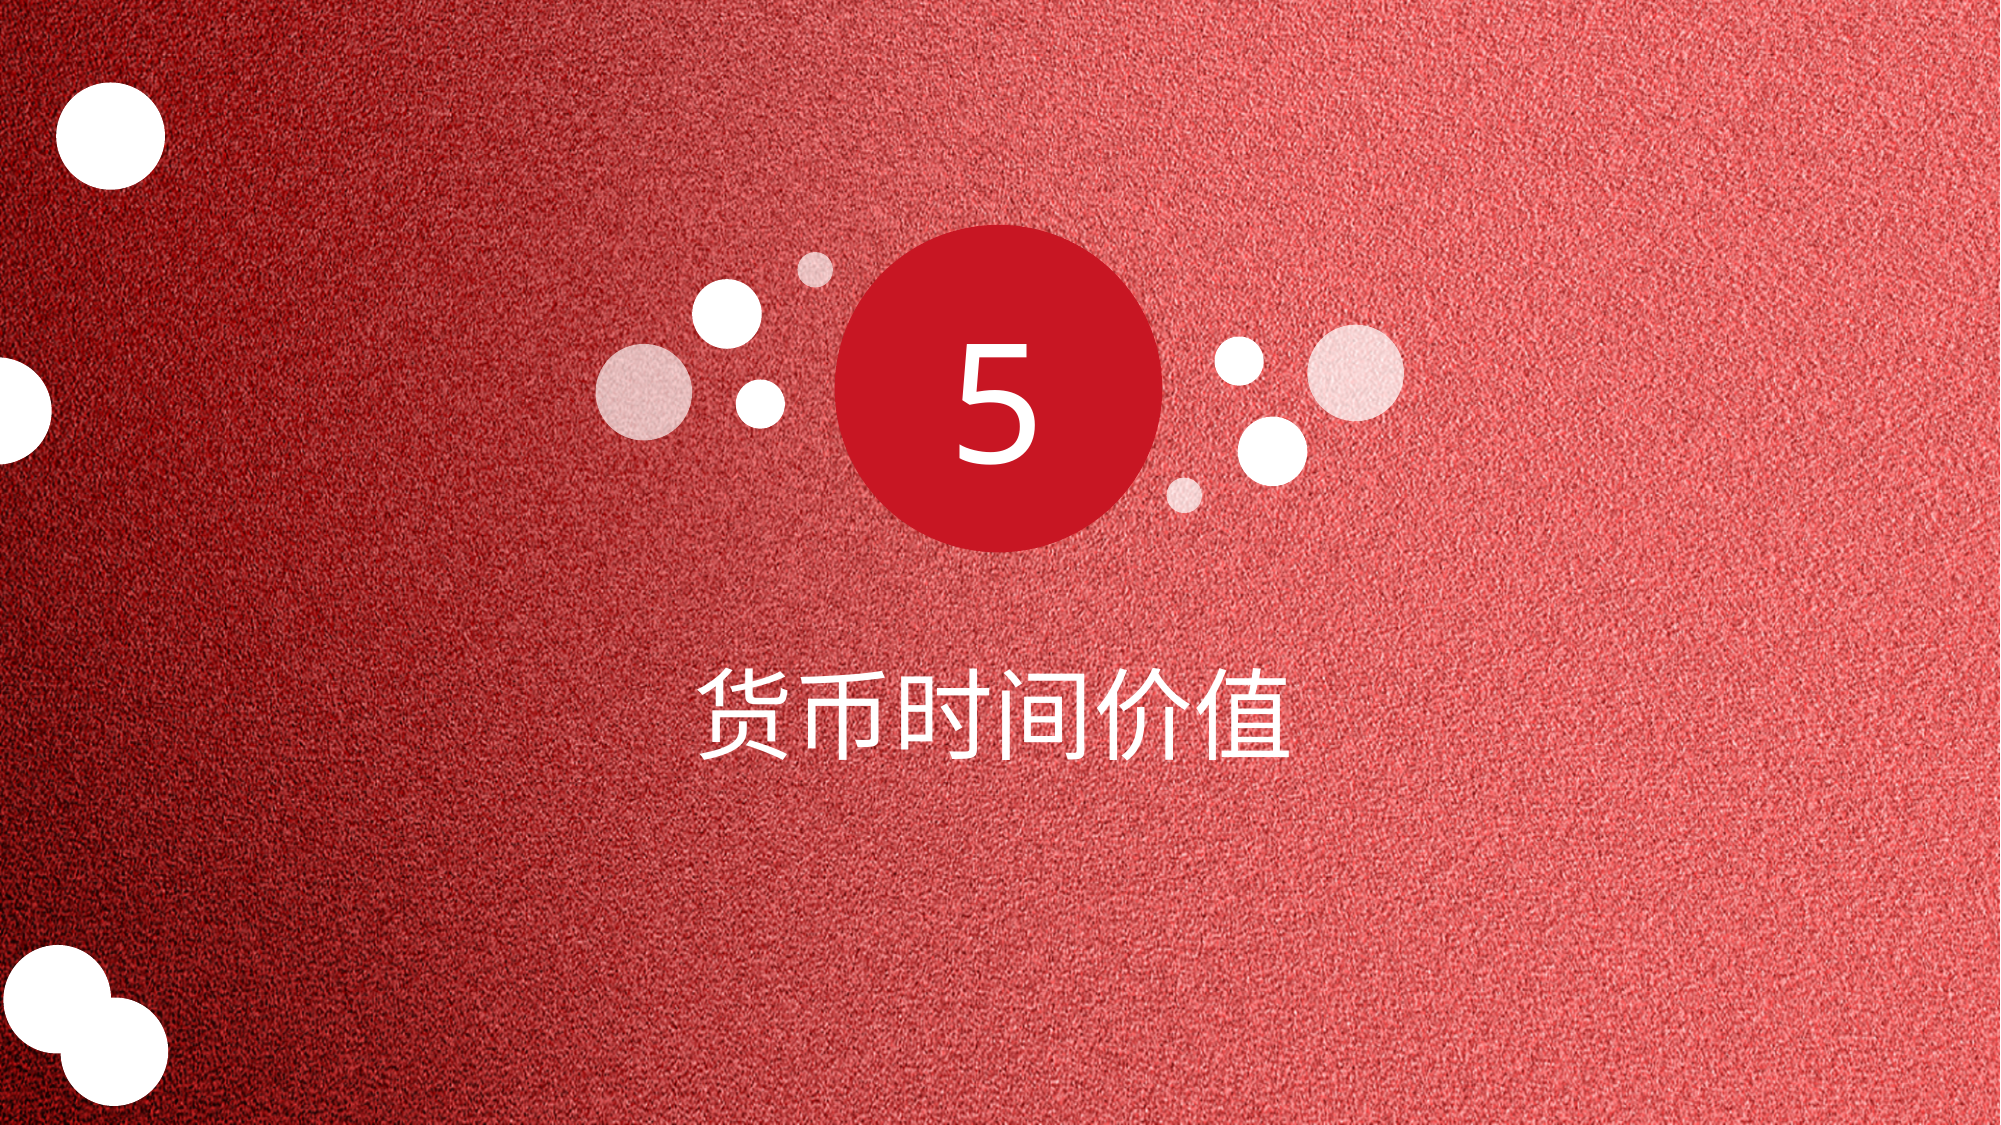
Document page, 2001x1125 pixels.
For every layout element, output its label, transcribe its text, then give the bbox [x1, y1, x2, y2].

picture [0, 0, 2000, 1125]
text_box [595, 252, 834, 441]
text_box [834, 224, 1163, 553]
text_box 货币时间价值 [678, 644, 1322, 780]
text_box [1166, 324, 1404, 514]
